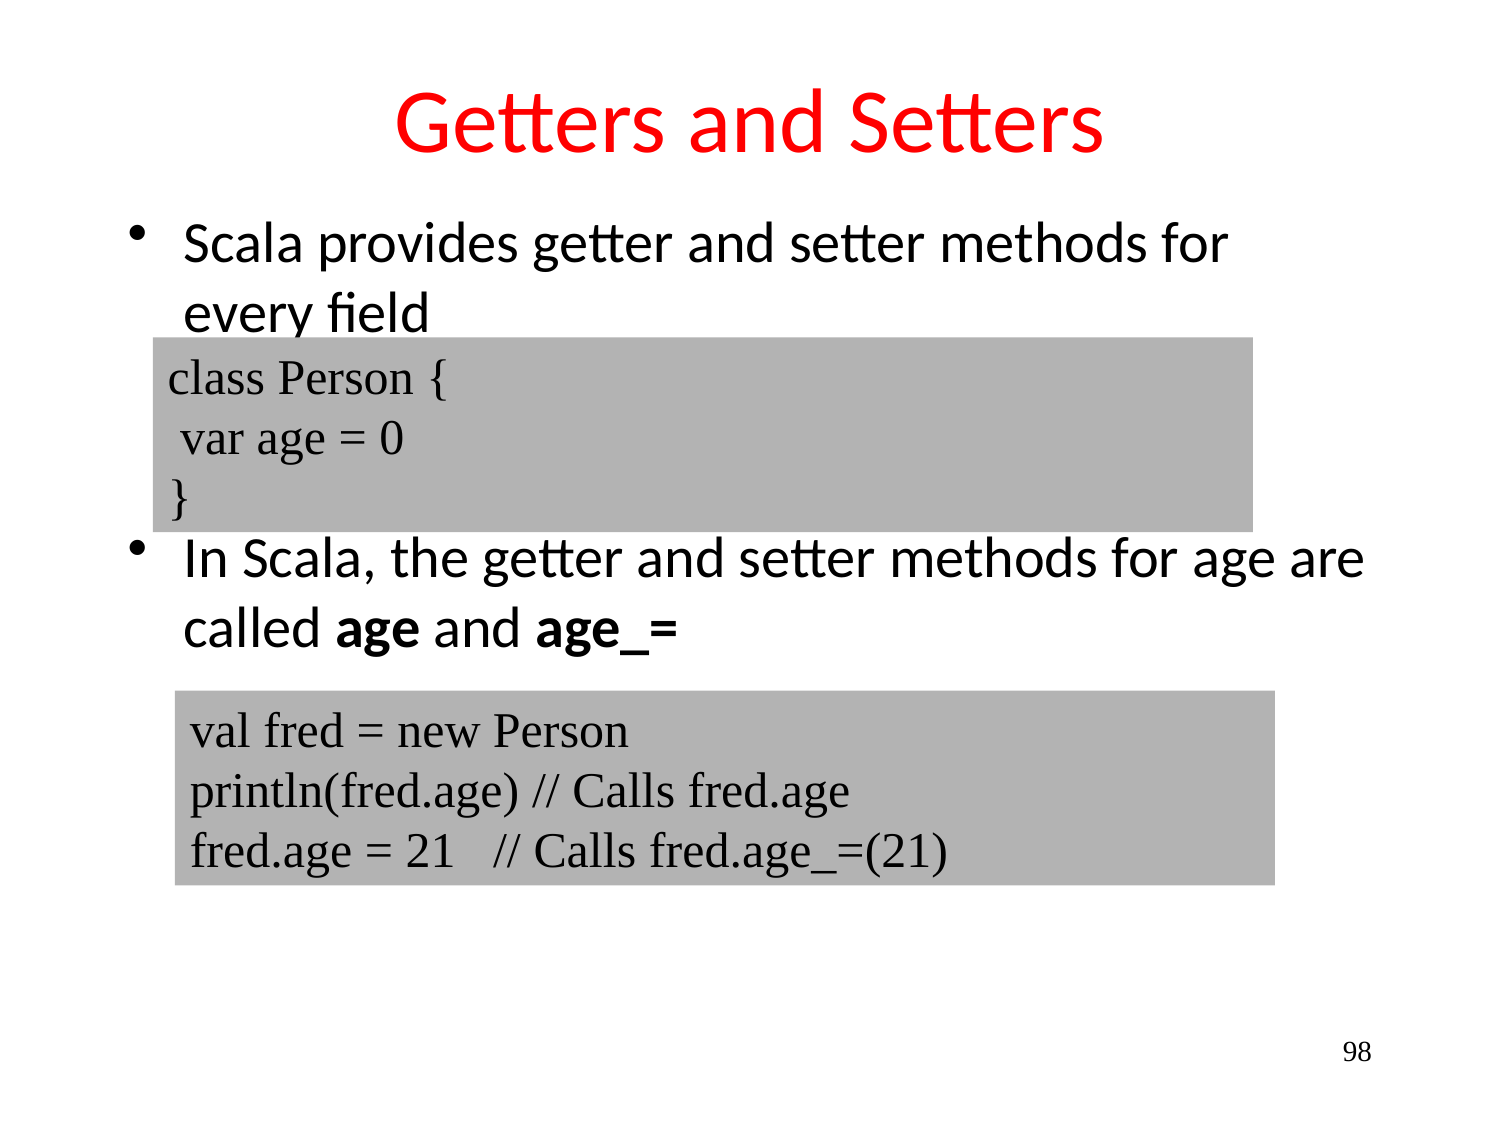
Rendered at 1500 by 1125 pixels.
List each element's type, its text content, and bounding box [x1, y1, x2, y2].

list Scala provides getter and setter methods for every field In Scala, the getter and setter methods for age are called age and age_= [112, 196, 1388, 948]
title Getters and Setters [112, 46, 1388, 185]
text_box class Person { var age = 0 } [152, 337, 1253, 533]
slide_number 98 [1074, 1024, 1388, 1101]
text_box val fred = new Person println(fred.age) // Calls fred.age fred.age = 21 // Calls fred.age_=(21) [174, 690, 1275, 886]
